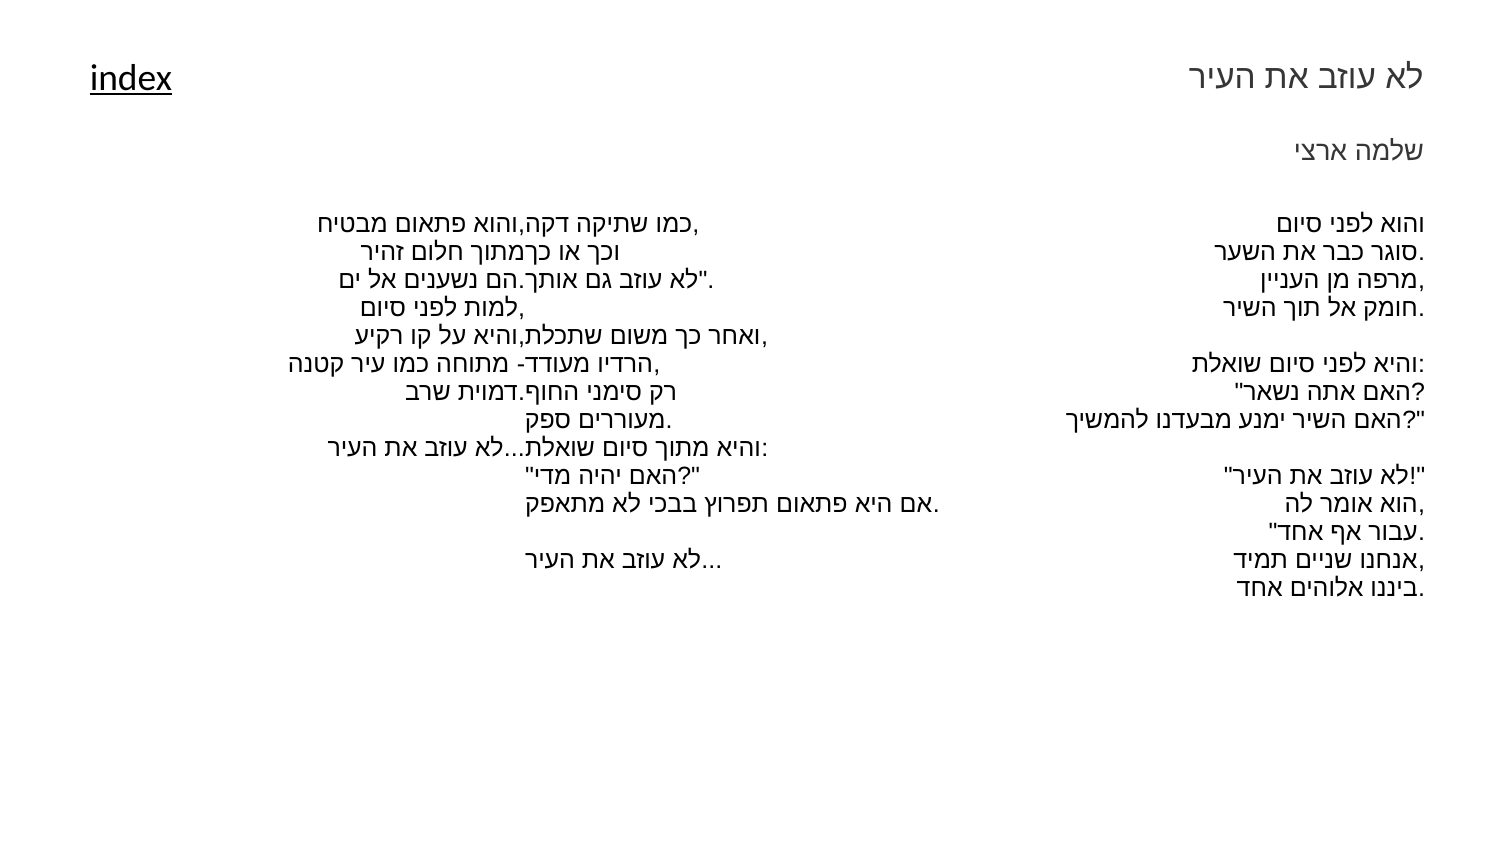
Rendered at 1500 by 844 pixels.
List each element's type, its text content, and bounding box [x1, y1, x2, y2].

table_header והוא לפני סיום סוגר כבר את השער. מרפה מן העניין, חומק אל תוך השיר. והיא לפני סיום שואלת: "האם אתה נשאר? האם השיר ימנע מבעדנו להמשיך?" "לא עוזב את העיר!" הוא אומר לה, "עבור אף אחד. אנחנו שניים תמיד, ביננו אלוהים אחד. [975, 210, 1425, 810]
table_header והוא פתאום מבטיח, מתוך חלום זהיר הם נשענים אל ים. למות לפני סיום, והיא על קו רקיע, מתוחה כמו עיר קטנה - דמוית שרב. לא עוזב את העיר... [75, 210, 525, 810]
table_header כמו שתיקה דקה, וכך או כך לא עוזב גם אותך". ואחר כך משום שתכלת, הרדיו מעודד, רק סימני החוף מעוררים ספק. והיא מתוך סיום שואלת: "האם יהיה מדי?" אם היא פתאום תפרוץ בבכי לא מתאפק. לא עוזב את העיר... [525, 210, 975, 810]
